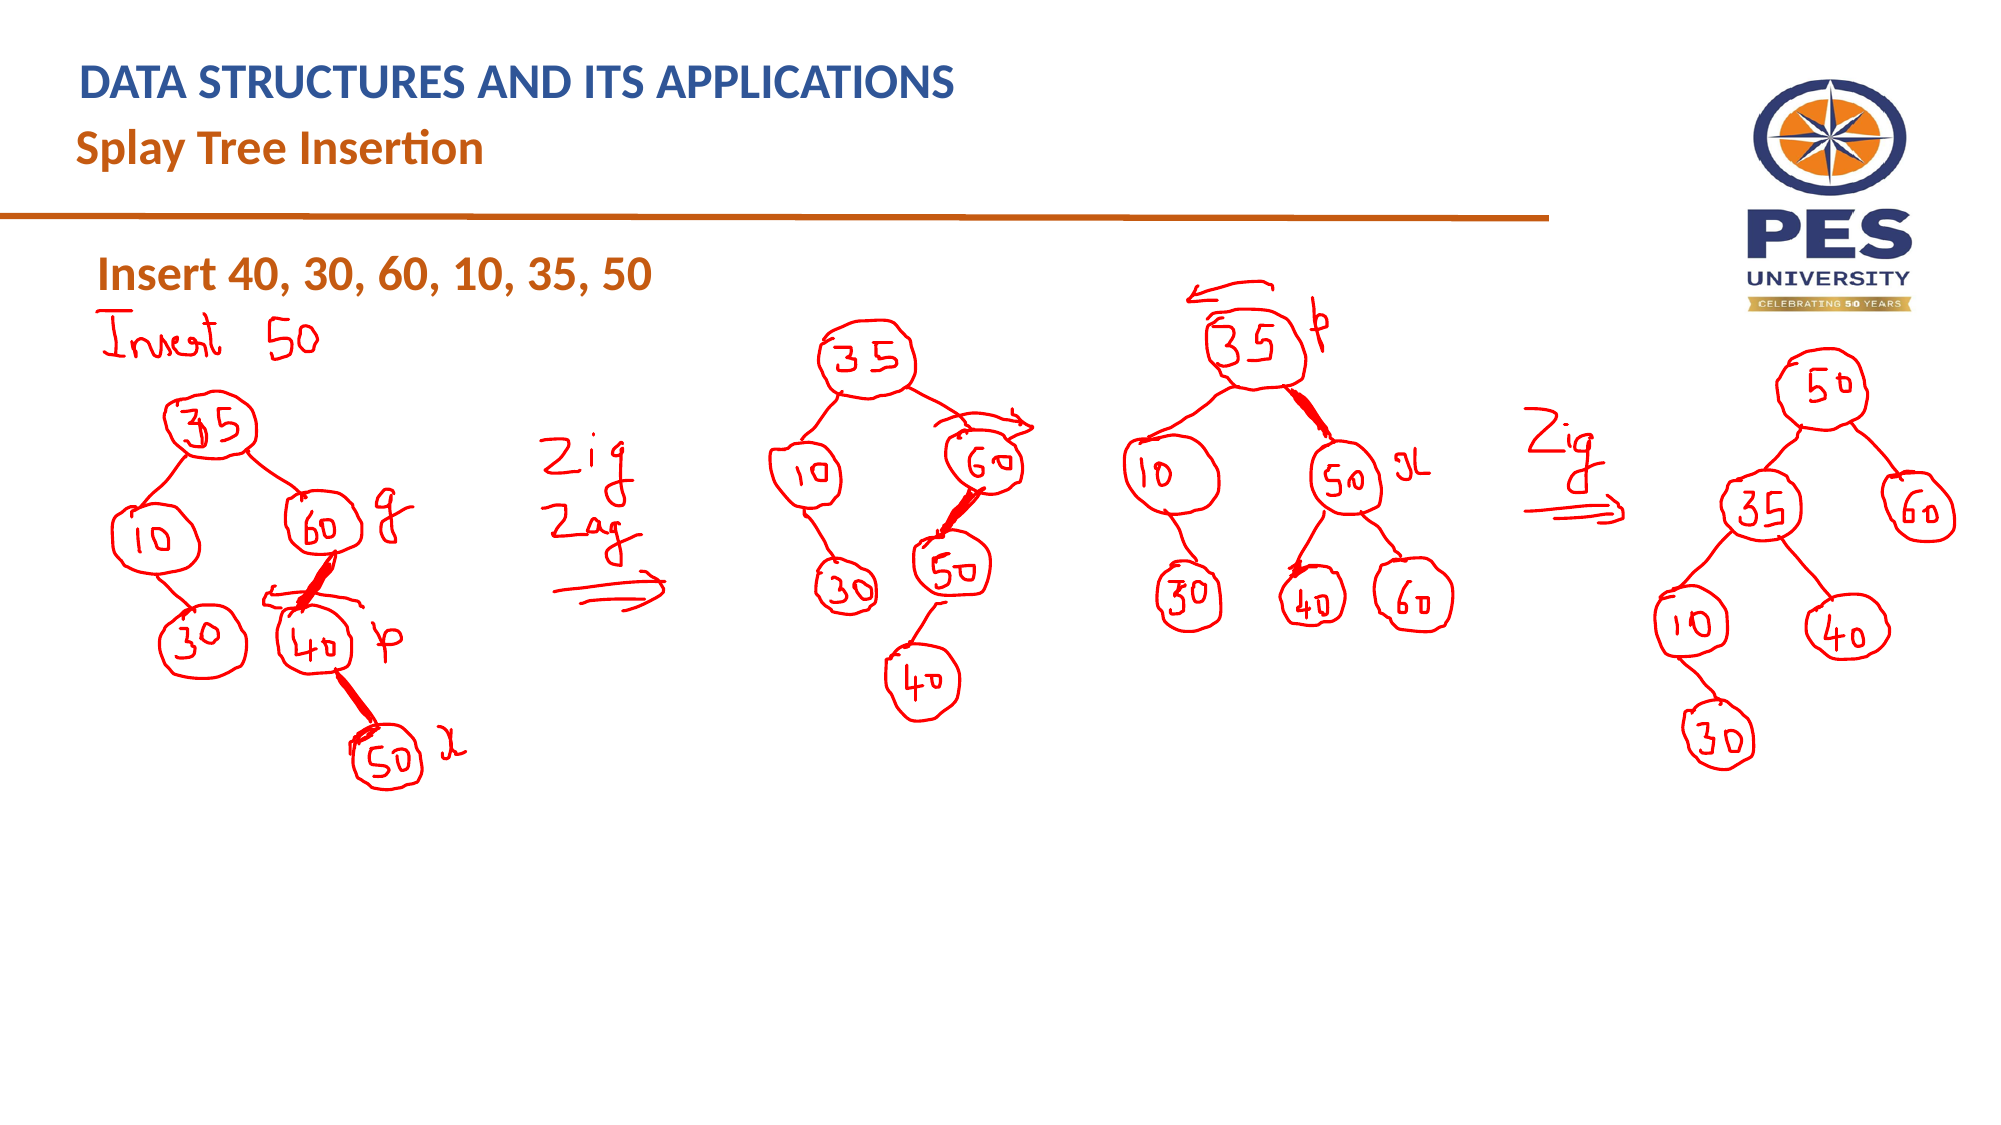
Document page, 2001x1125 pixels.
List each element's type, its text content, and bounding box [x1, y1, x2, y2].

picture [1730, 70, 1946, 321]
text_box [0, 215, 1549, 219]
text_box DATA STRUCTURES AND ITS APPLICATIONS [64, 41, 1295, 117]
text_box Insert 40, 30, 60, 10, 35, 50 [81, 239, 1554, 300]
text_box Splay Tree Insertion [60, 106, 1374, 182]
